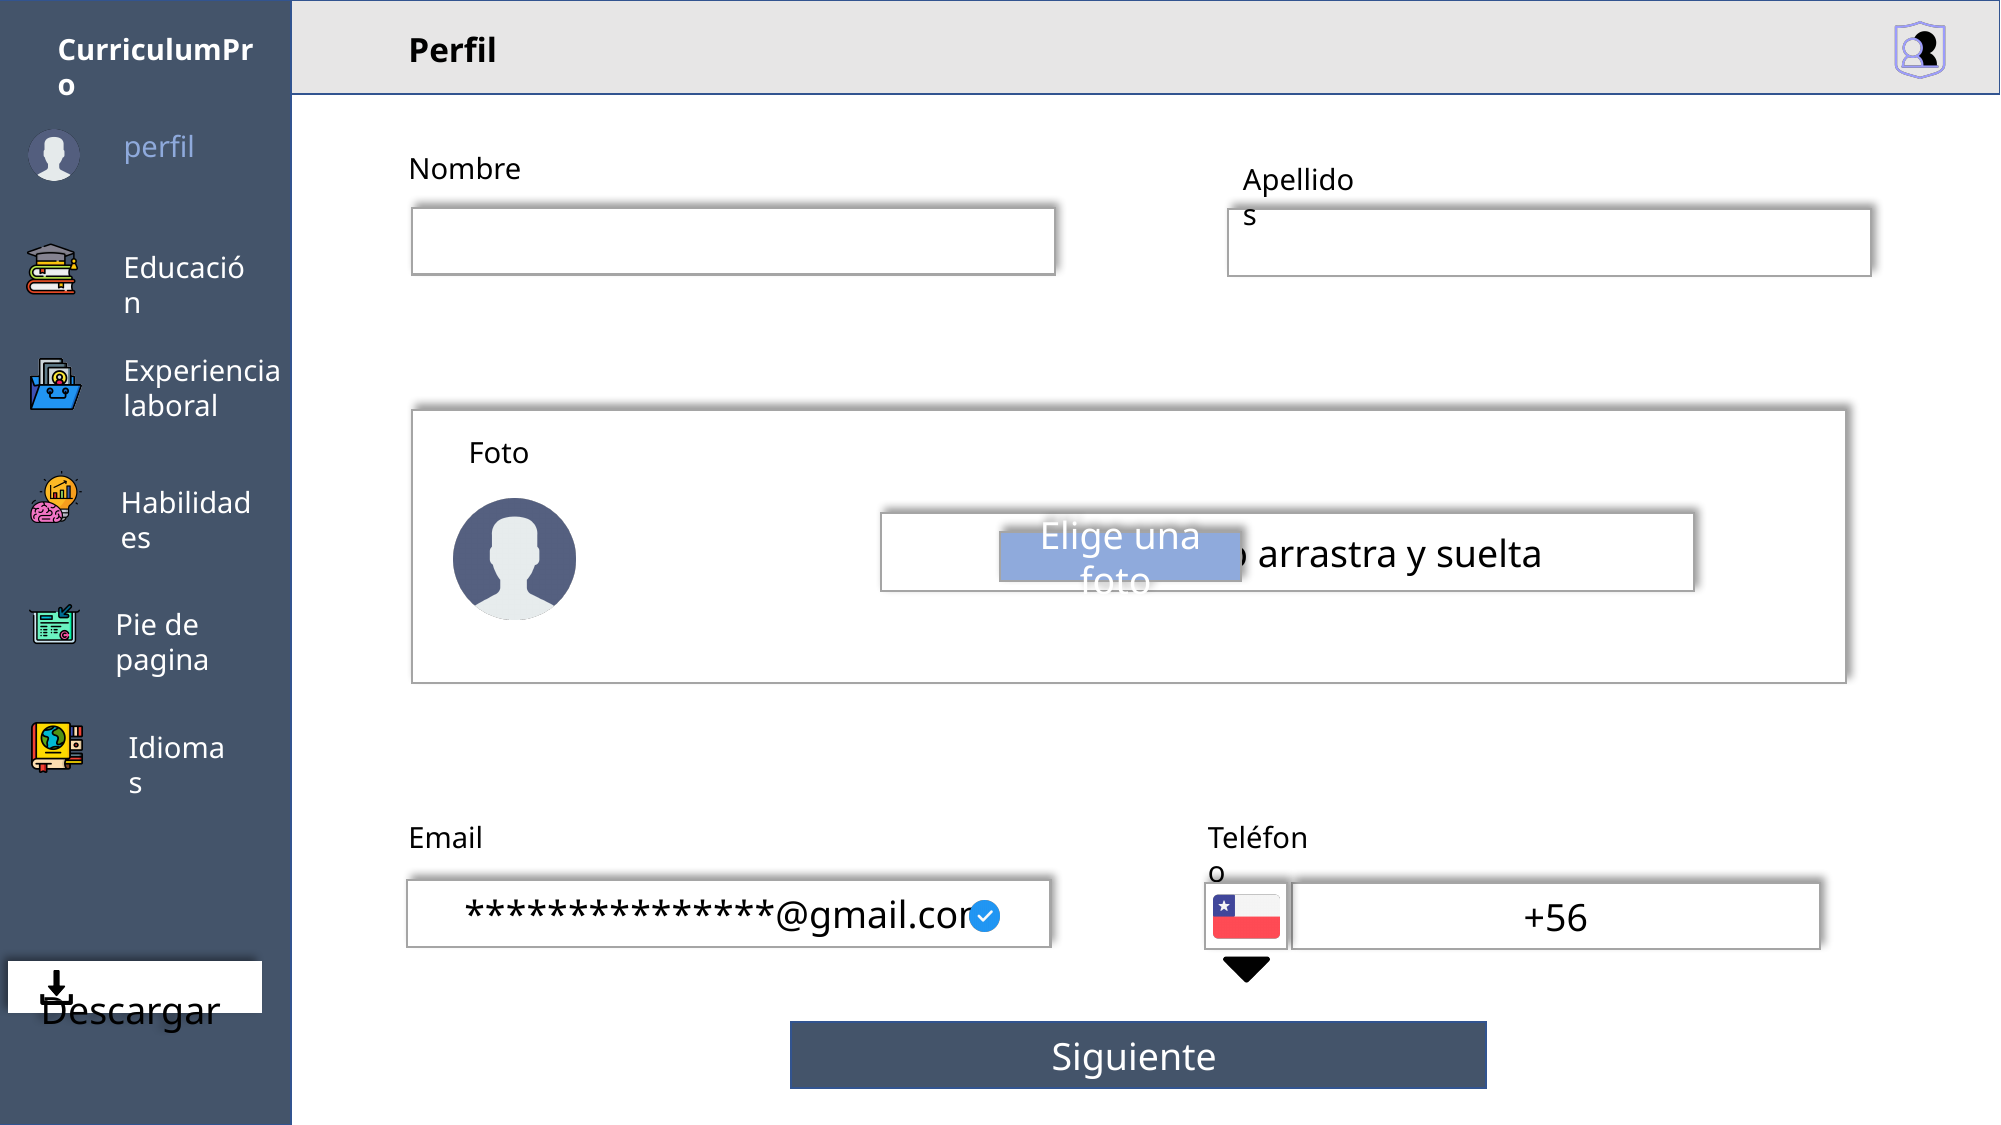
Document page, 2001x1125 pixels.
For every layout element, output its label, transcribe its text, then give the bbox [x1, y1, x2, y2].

text_box o arrastra y suelta [880, 512, 1695, 592]
text_box [1227, 208, 1872, 277]
picture [30, 358, 82, 410]
picture [1213, 883, 1280, 993]
picture [30, 471, 82, 523]
text_box Habilidades [105, 477, 282, 562]
picture [969, 900, 1000, 932]
picture [26, 243, 78, 295]
text_box perfil [108, 121, 211, 172]
picture [453, 498, 576, 621]
text_box +56 [1292, 882, 1821, 950]
text_box Idiomas [113, 722, 252, 808]
text_box Elige una foto [999, 531, 1242, 582]
text_box [411, 207, 1056, 276]
text_box [411, 409, 1847, 684]
text_box ***************@gmail.com [406, 879, 1052, 948]
text_box [290, 0, 2000, 95]
text_box Foto [453, 427, 576, 477]
text_box [1204, 882, 1288, 950]
text_box Perfil [393, 21, 599, 77]
text_box Pie de pagina [100, 599, 292, 684]
picture [1891, 21, 1949, 79]
text_box [0, 0, 292, 1125]
text_box Educación [108, 241, 272, 327]
text_box Email [393, 812, 516, 862]
text_box Descargar [8, 961, 262, 1013]
text_box Teléfono [1193, 811, 1339, 897]
text_box Siguiente [790, 1021, 1487, 1089]
picture [29, 598, 80, 650]
picture [31, 722, 83, 773]
text_box CurriculumPro [42, 24, 270, 109]
text_box Apellidos [1228, 153, 1377, 239]
text_box Experiencia laboral [108, 344, 311, 430]
text_box Nombre [393, 143, 542, 194]
picture [39, 970, 74, 1005]
picture [28, 129, 80, 181]
